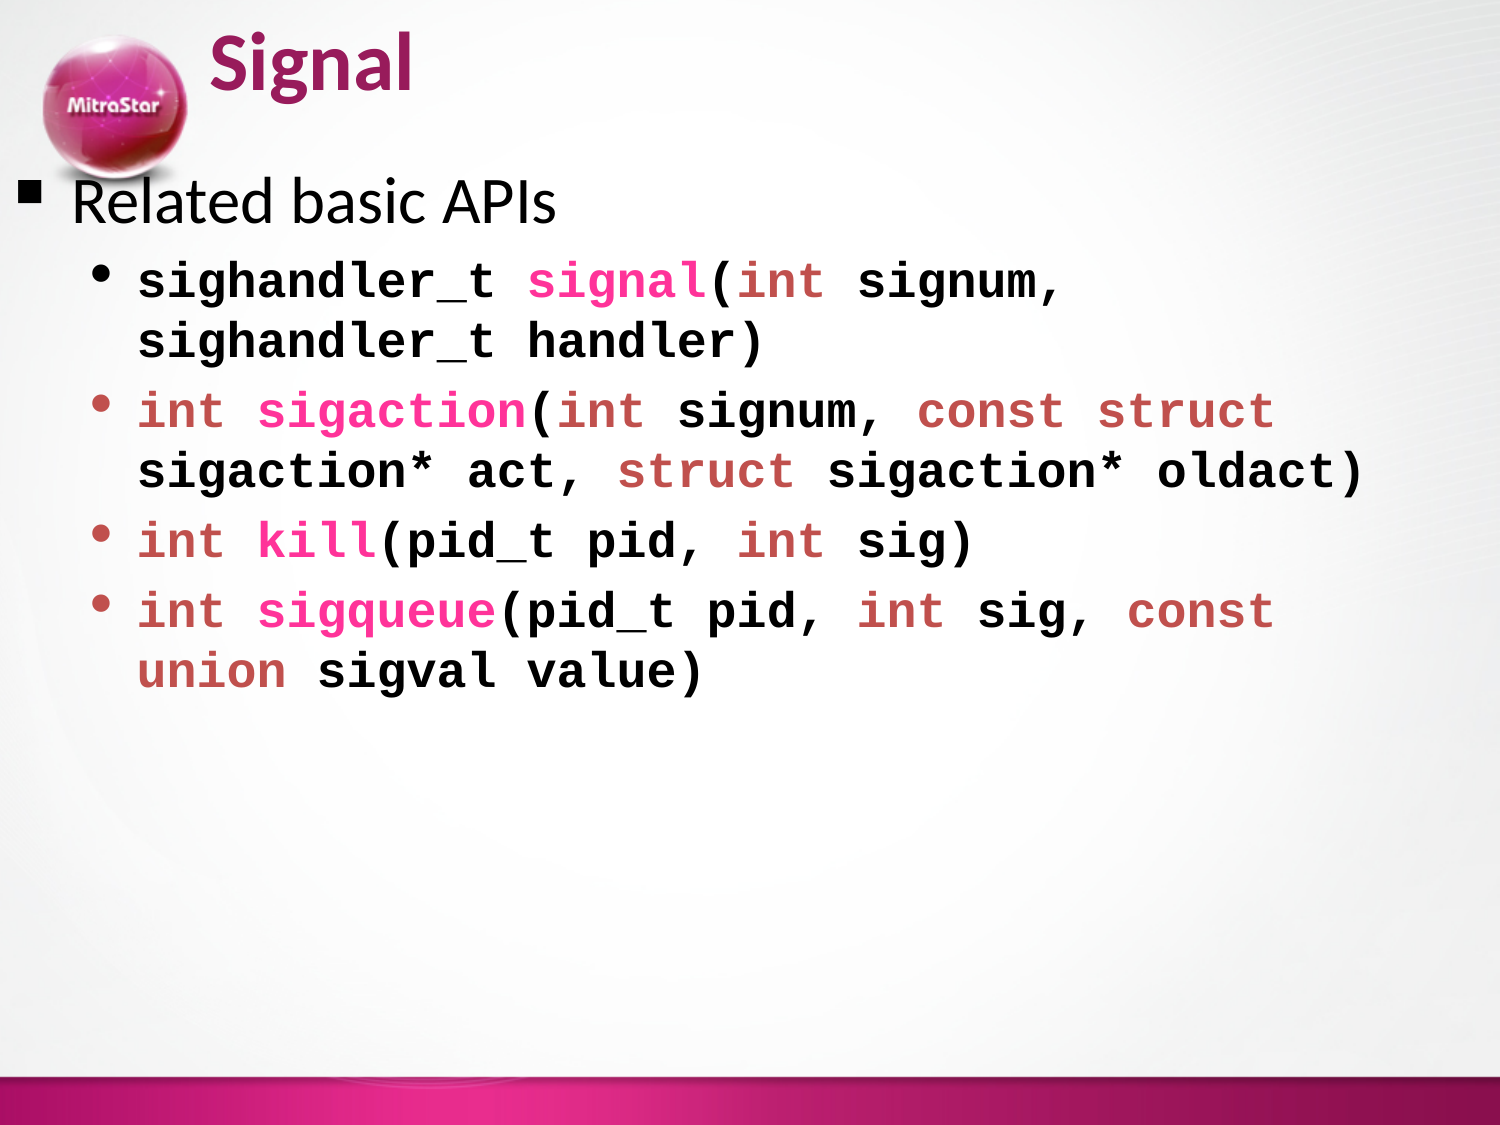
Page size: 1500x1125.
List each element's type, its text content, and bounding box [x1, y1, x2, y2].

list Related basic APIs sighandler_t signal(int signum, sighandler_t handler) int sigaction(int signum, const struct sigaction* act, struct sigaction* oldact) int kill(pid_t pid, int sig) int sigqueue(pid_t pid, int sig, const union sigval value) [0, 149, 1430, 855]
picture [0, 0, 1500, 1125]
title Signal [194, 0, 1442, 125]
